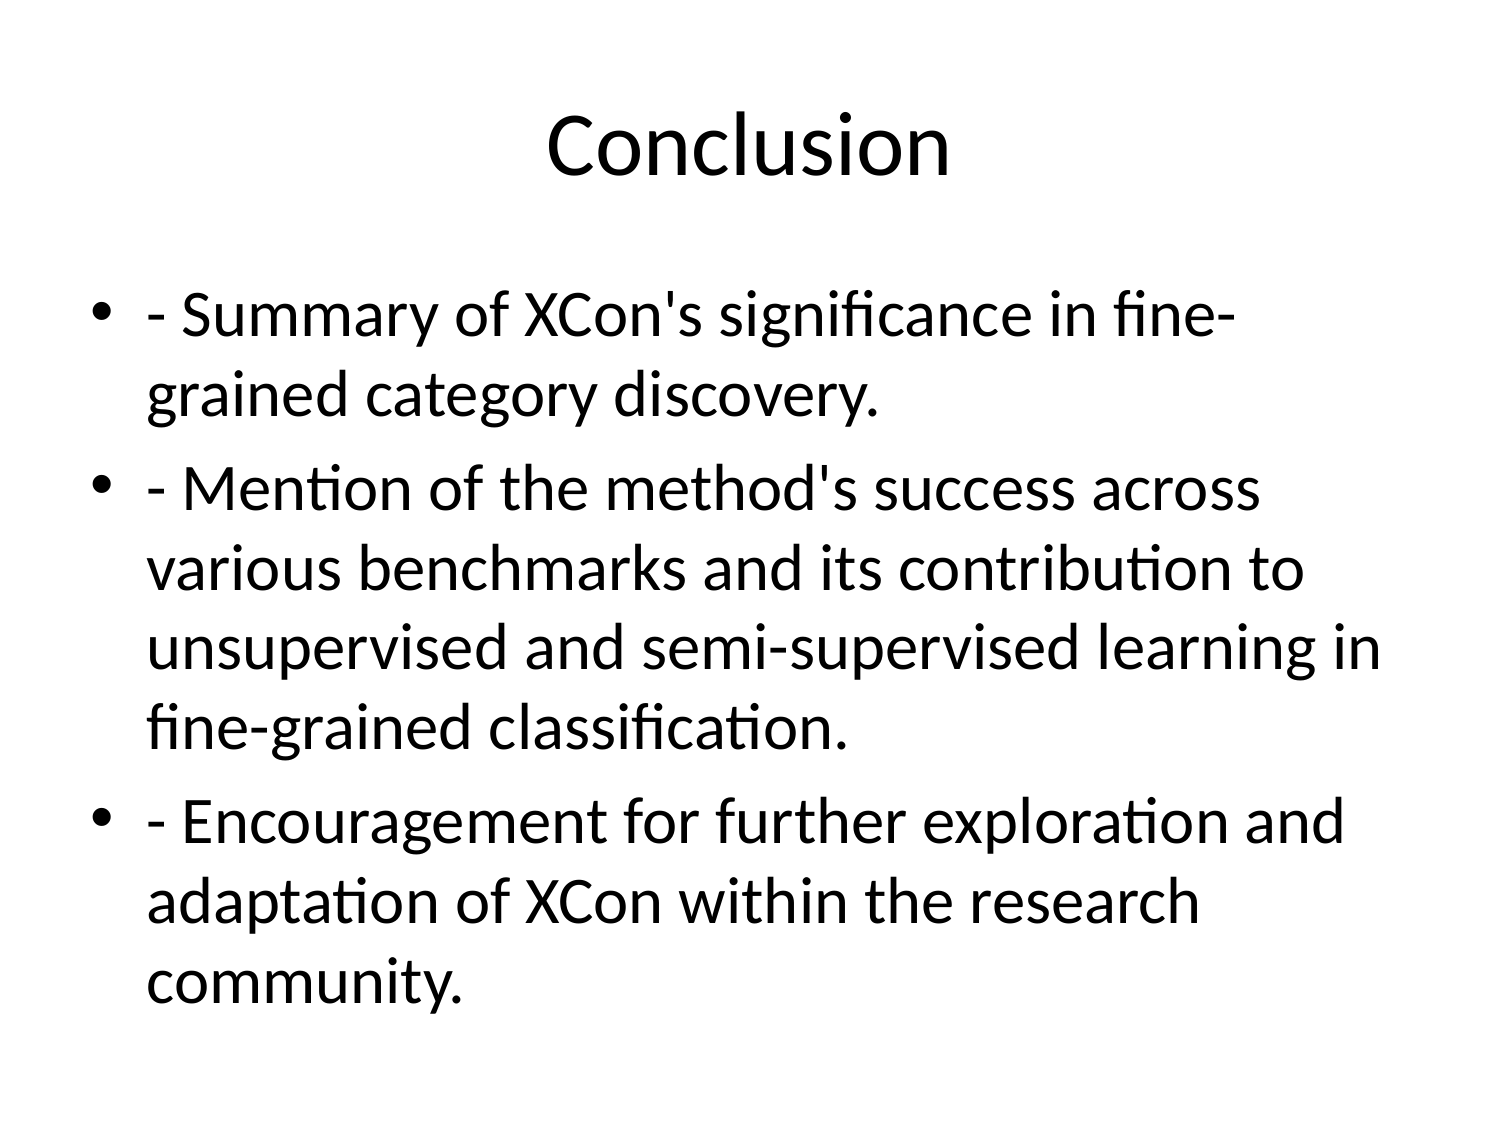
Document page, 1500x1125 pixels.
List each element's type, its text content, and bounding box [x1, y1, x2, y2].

title Conclusion [75, 45, 1425, 233]
list - Summary of XCon's significance in fine-grained category discovery. - Mention of the method's success across various benchmarks and its contribution to unsupervised and semi-supervised learning in fine-grained classification. - Encouragement for further exploration and adaptation of XCon within the research community. [75, 262, 1425, 1005]
